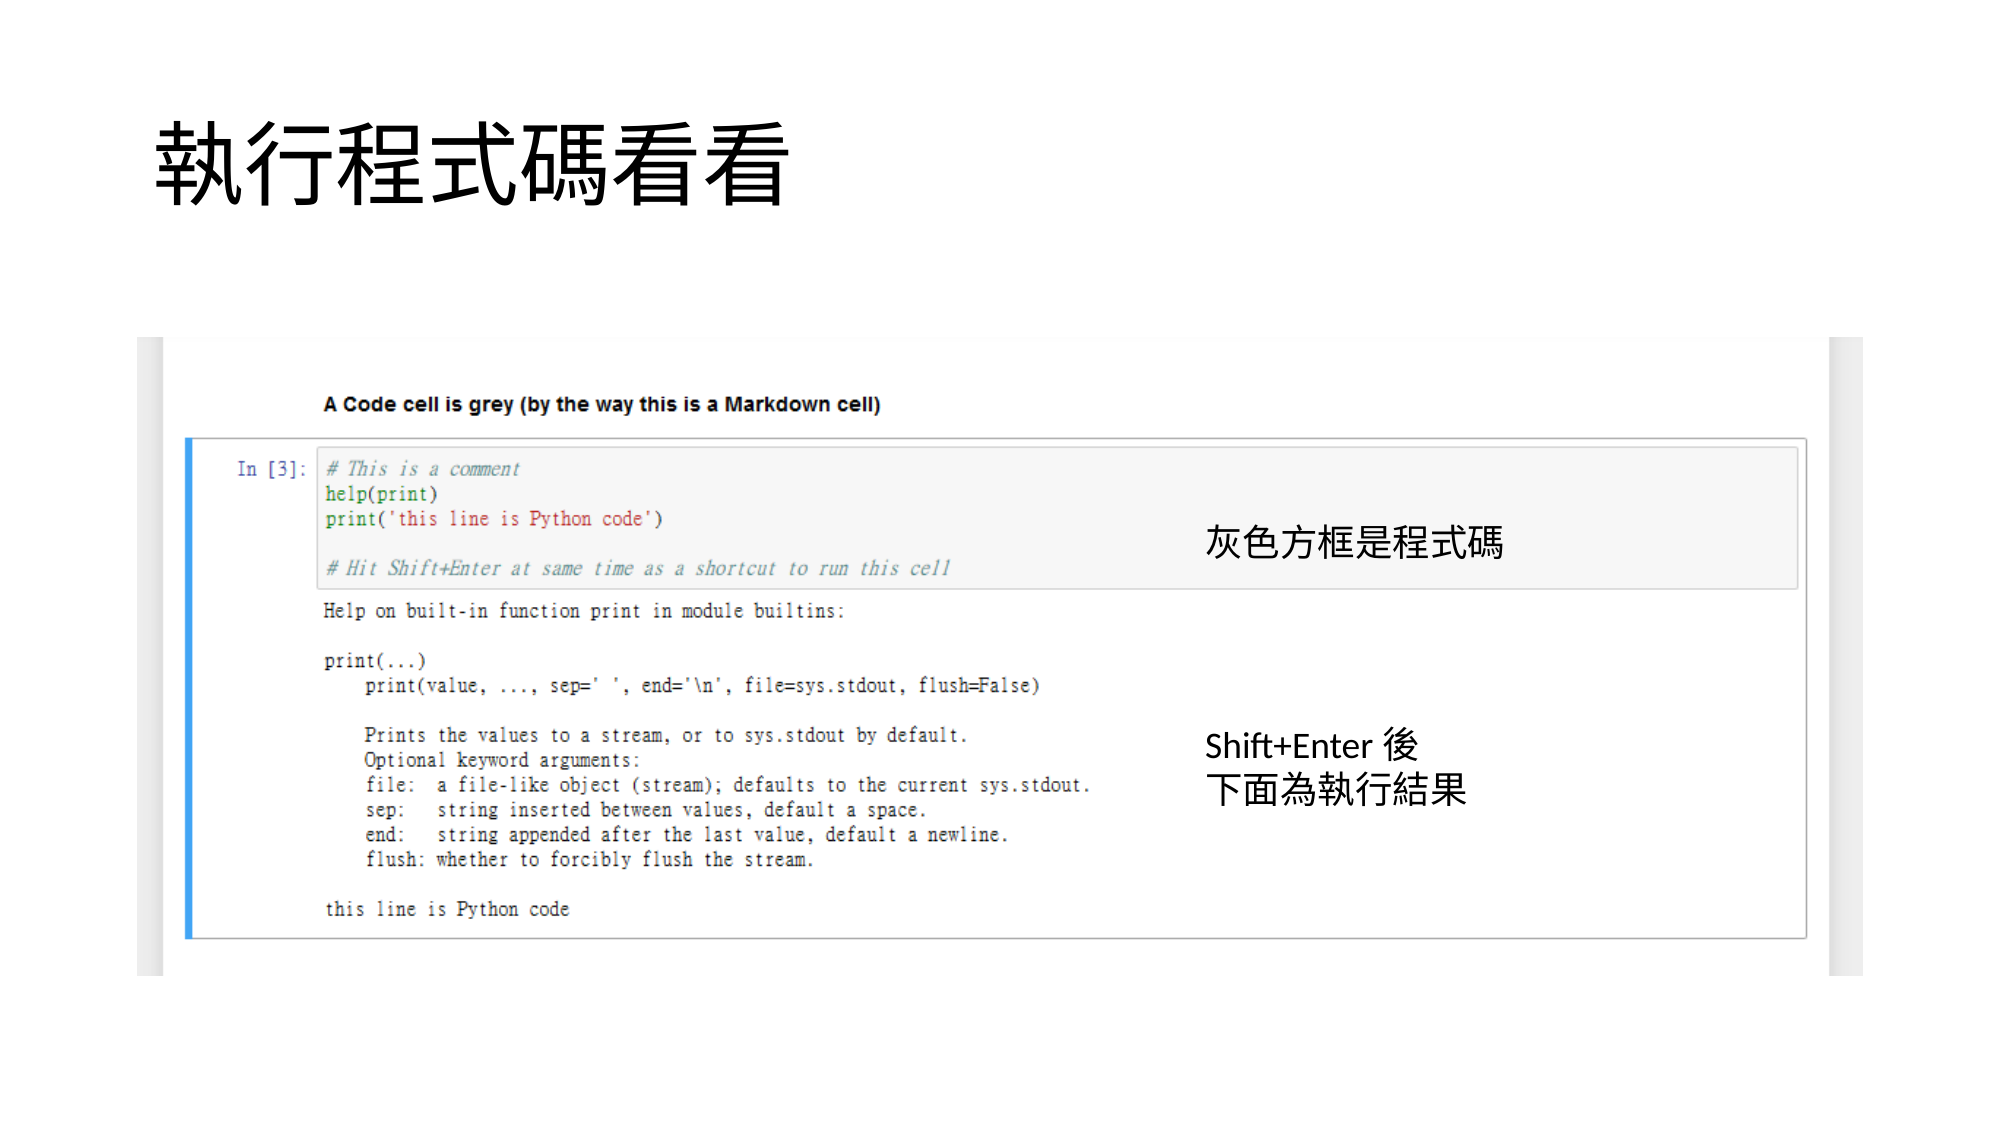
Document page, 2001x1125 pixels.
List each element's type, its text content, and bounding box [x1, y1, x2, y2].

title 執行程式碼看看 [137, 59, 1863, 278]
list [137, 337, 1863, 976]
